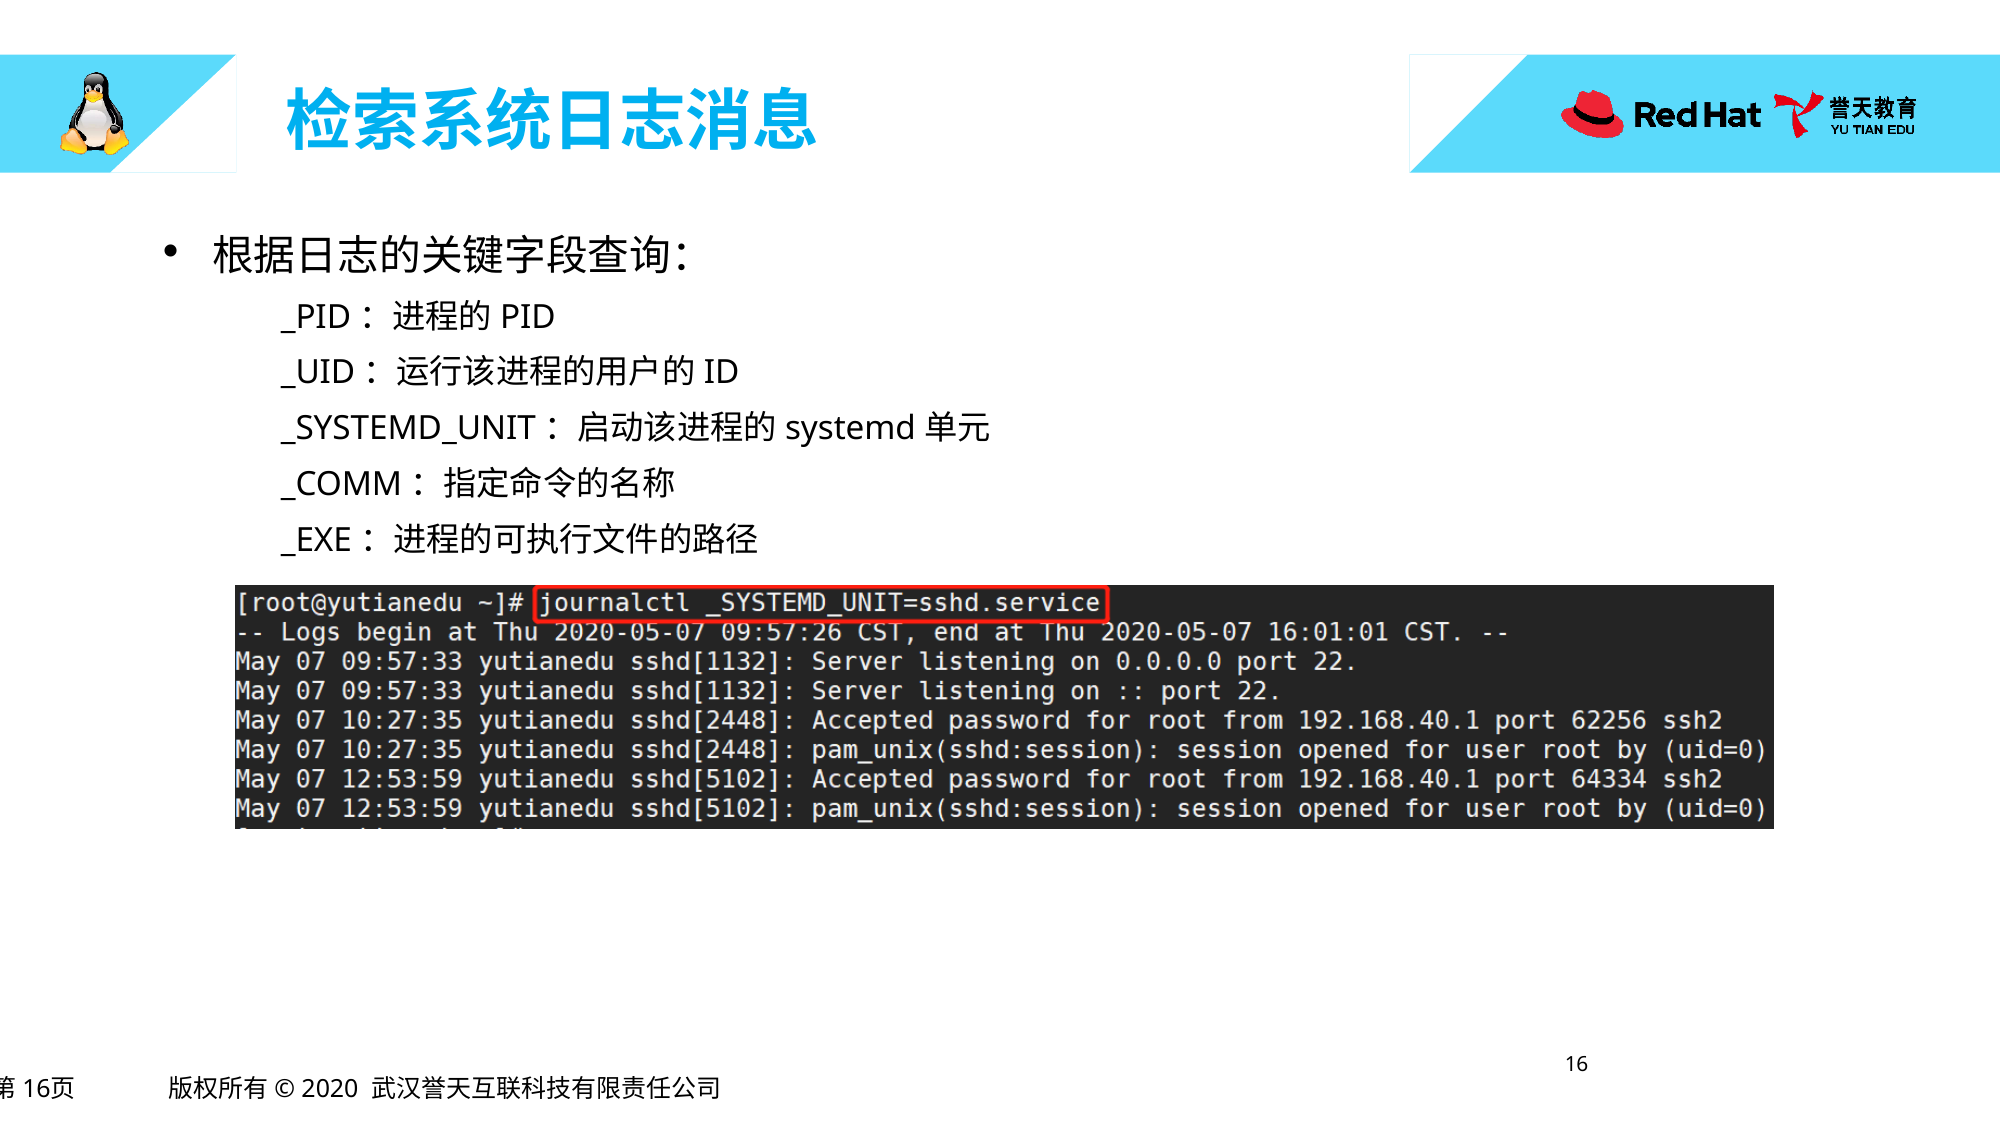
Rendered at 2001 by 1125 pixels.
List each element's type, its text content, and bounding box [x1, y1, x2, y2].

picture [60, 72, 129, 155]
picture [234, 585, 1774, 829]
slide_number 15 [1550, 1042, 2000, 1103]
title 检索系统日志消息 [268, 69, 1883, 175]
list 根据日志的关键字段查询： _PID：进程的PID _UID：运行该进程的用户的ID _SYSTEMD_UNIT：启动该进程的systemd单元 _COMM：指定命令的名称 _EXE：进程的可执行文件的路径 [149, 202, 1883, 971]
picture [1883, 90, 1916, 138]
